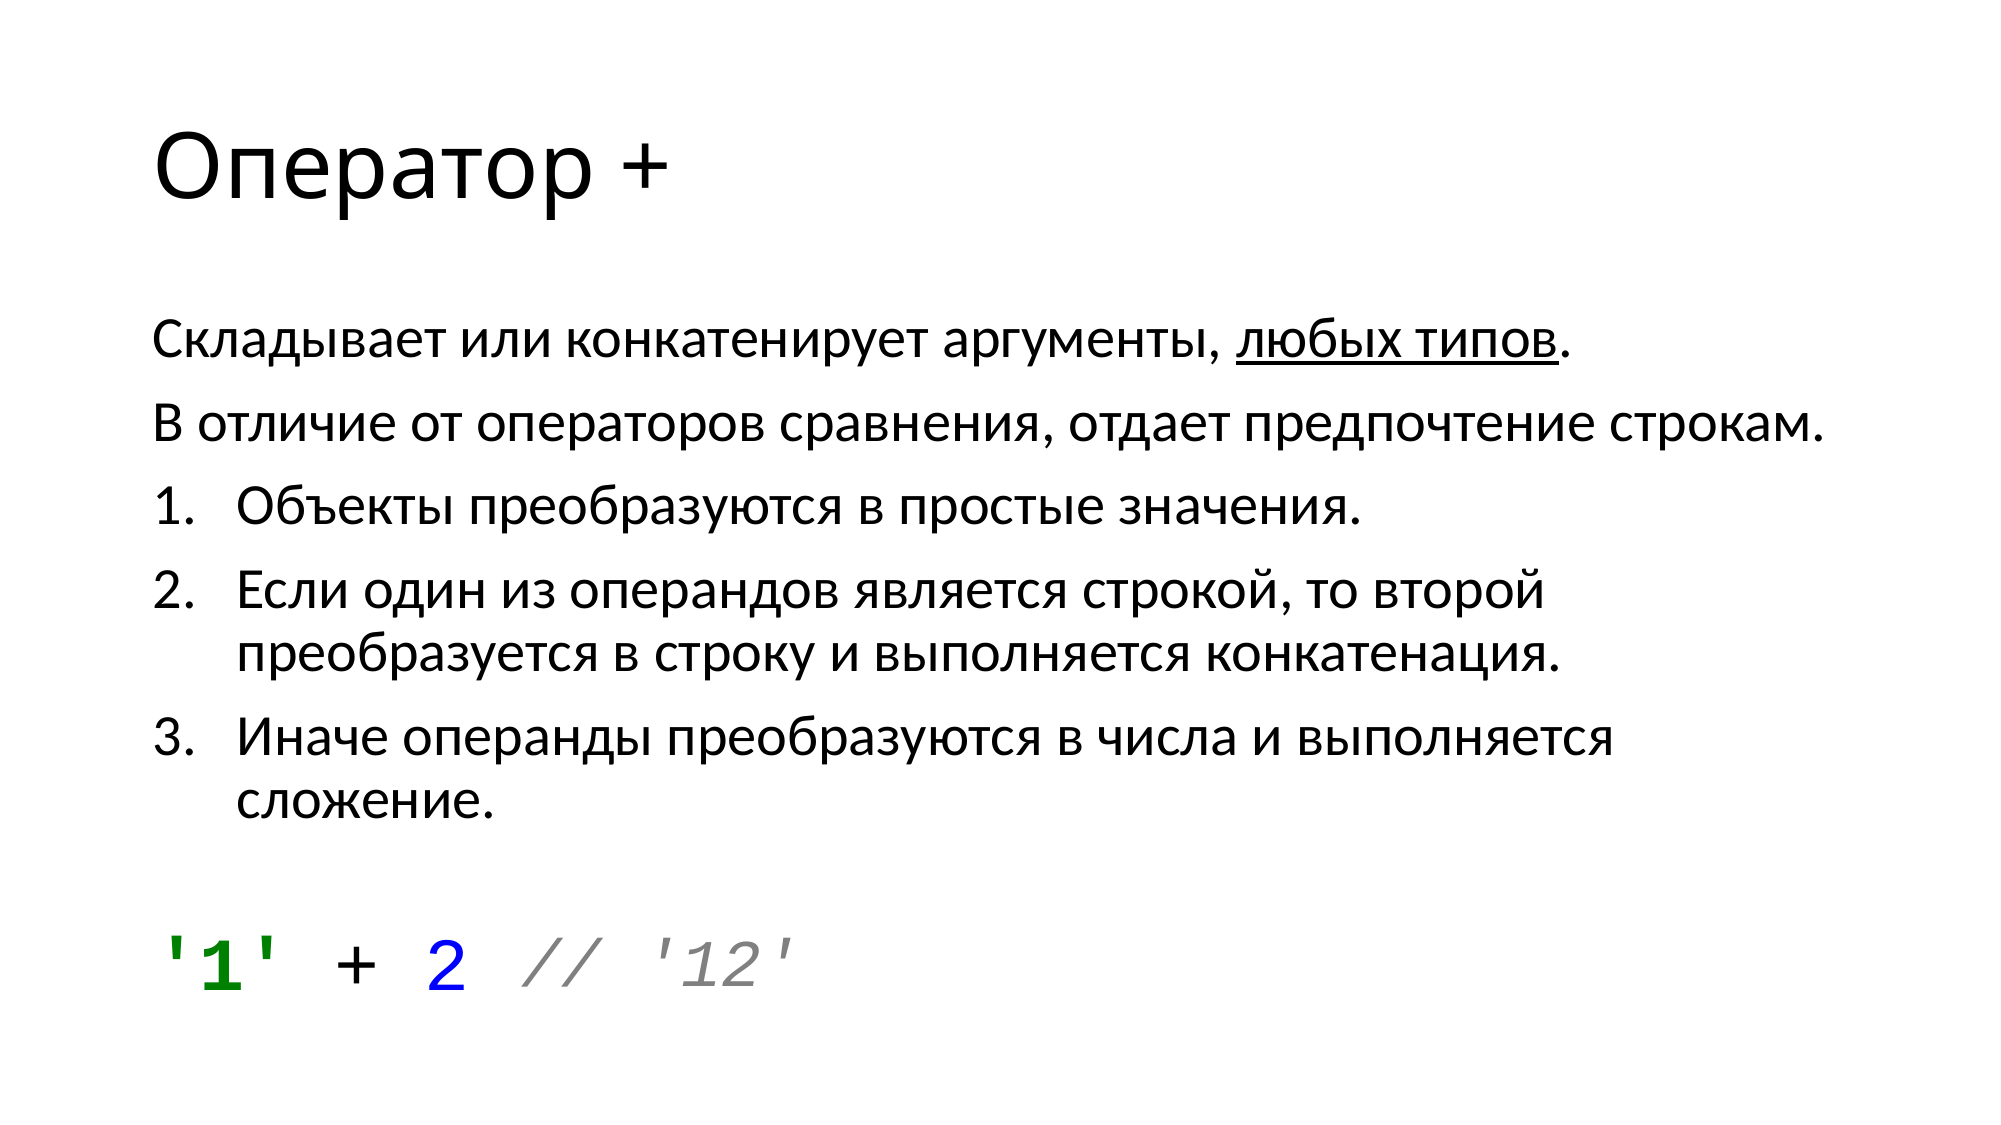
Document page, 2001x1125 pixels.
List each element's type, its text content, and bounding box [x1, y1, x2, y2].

list Складывает или конкатенирует аргументы, любых типов. В отличие от операторов сравнения, отдает предпочтение строкам. Объекты преобразуются в простые значения. Если один из операндов является строкой, то второй преобразуется в строку и выполняется конкатенация. Иначе операнды преобразуются в числа и выполняется сложение. [137, 299, 1863, 1014]
text_box // '12' [506, 912, 817, 1008]
text_box '1' + 2 [139, 907, 530, 1013]
title Оператор + [137, 59, 1863, 278]
